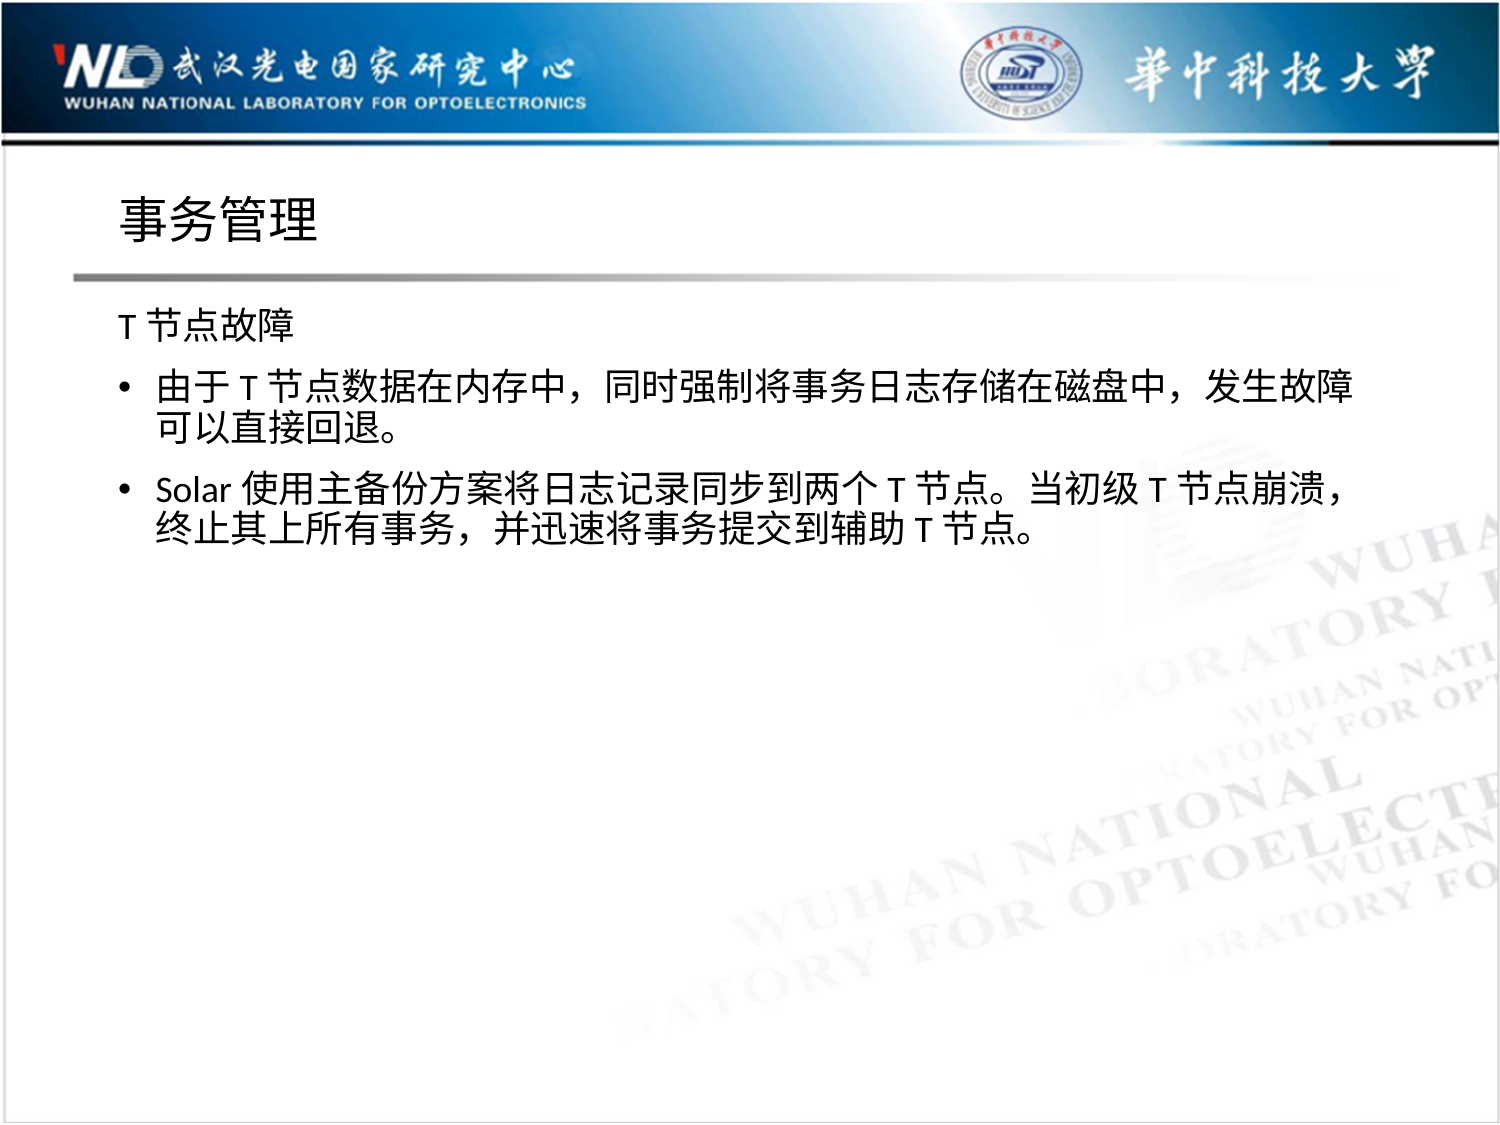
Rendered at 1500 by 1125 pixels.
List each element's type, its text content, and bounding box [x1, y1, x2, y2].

picture [0, 1, 1500, 1123]
list T节点故障 由于T节点数据在内存中，同时强制将事务日志存储在磁盘中，发生故障可以直接回退。 Solar使用主备份方案将日志记录同步到两个T节点。当初级T节点崩溃，终止其上所有事务，并迅速将事务提交到辅助T节点。 [103, 299, 1397, 1014]
title 事务管理 [103, 166, 1397, 278]
